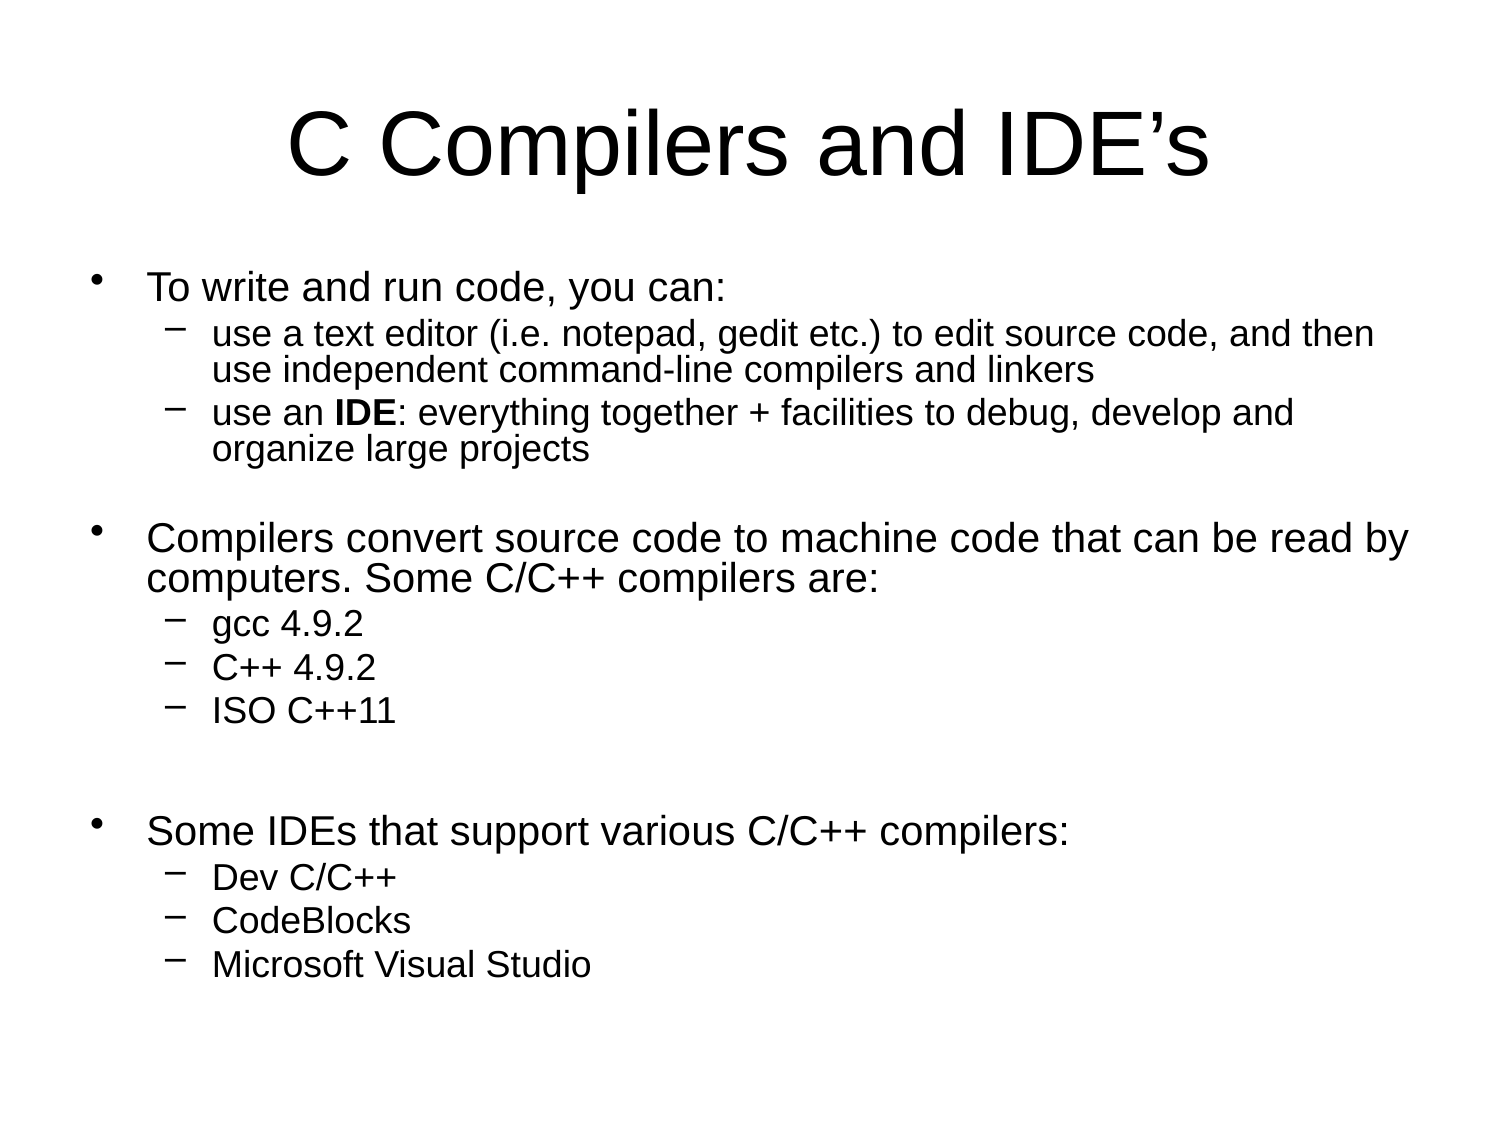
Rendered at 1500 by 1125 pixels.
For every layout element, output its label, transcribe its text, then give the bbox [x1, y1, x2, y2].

title C Compilers and IDE’s [74, 44, 1426, 233]
list To write and run code, you can: use a text editor (i.e. notepad, gedit etc.) to edit source code, and then use independent command-line compilers and linkers use an IDE: everything together + facilities to debug, develop and organize large projects Compilers convert source code to machine code that can be read by computers. Some C/C++ compilers are: gcc 4.9.2 C++ 4.9.2 ISO C++11 Some IDEs that support various C/C++ compilers: Dev C/C++ CodeBlocks Microsoft Visual Studio [74, 262, 1426, 1006]
